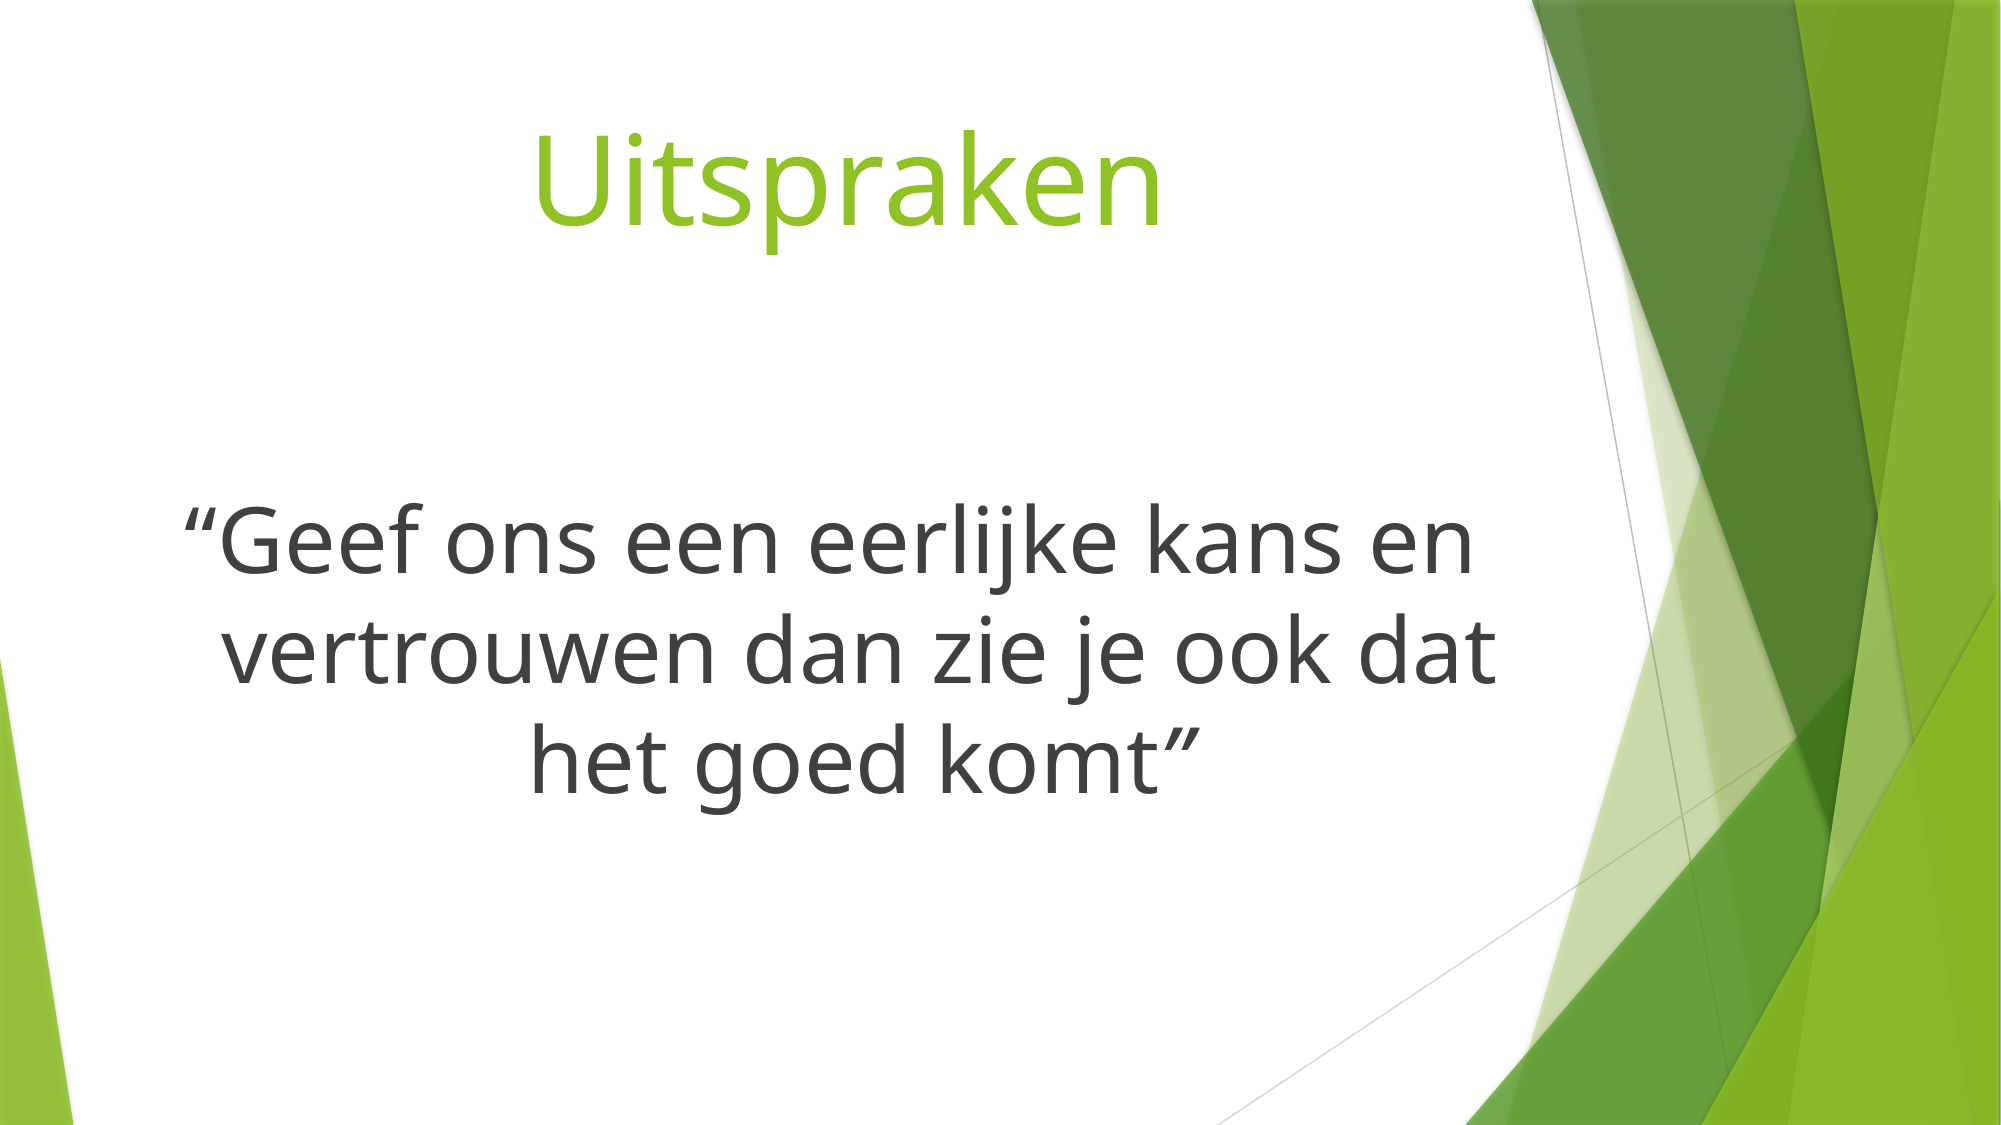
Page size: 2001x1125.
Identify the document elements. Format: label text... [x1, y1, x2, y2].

title Uitspraken [143, 92, 1554, 310]
list “Geef ons een eerlijke kans en vertrouwen dan zie je ook dat het goed komt” [72, 474, 1591, 944]
